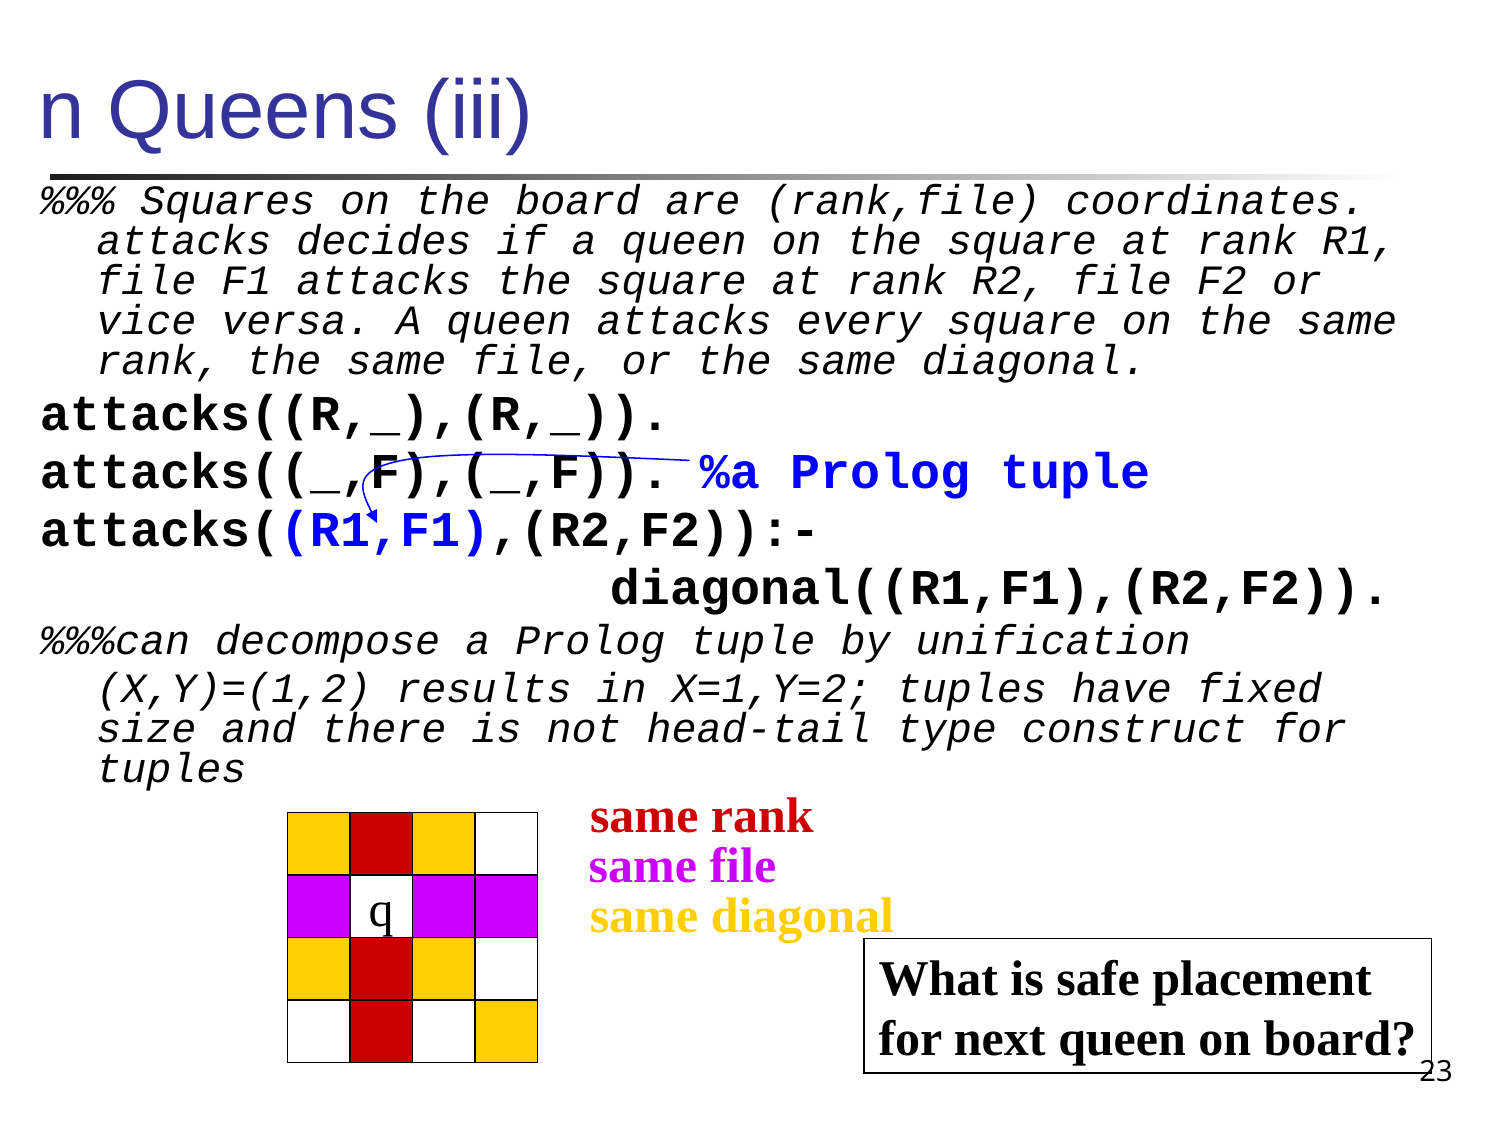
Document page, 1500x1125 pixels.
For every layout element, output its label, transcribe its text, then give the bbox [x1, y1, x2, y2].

text_box [412, 812, 474, 874]
text_box [413, 938, 474, 999]
text_box same diagonal [562, 874, 910, 950]
text_box [362, 454, 690, 523]
text_box [350, 812, 412, 874]
text_box [475, 874, 538, 937]
text_box [474, 937, 538, 1000]
slide_number 23 [1154, 1023, 1468, 1100]
text_box [287, 875, 349, 937]
text_box q [349, 874, 412, 937]
text_box [412, 874, 475, 938]
text_box What is safe placement for next queen on board? [863, 938, 1432, 1074]
list %%% Squares on the board are (rank,file) coordinates. attacks decides if a queen on the square at rank R1, file F1 attacks the square at rank R2, file F2 or vice versa. A queen attacks every square on the same rank, the same file, or the same diagonal. attacks((R,_),(R,_)). attacks((_,F),(_,F)). %a Prolog tuple attacks((R1,F1),(R2,F2)):- diagonal((R1,F1),(R2,F2)). %%%can decompose a Prolog tuple by unification (X,Y)=(1,2) results in X=1,Y=2; tuples have fixed size and there is not head-tail type construct for tuples [24, 174, 1413, 938]
text_box [349, 999, 413, 1063]
text_box [474, 812, 538, 874]
text_box [413, 999, 474, 1063]
text_box [287, 812, 350, 875]
text_box [349, 937, 413, 999]
text_box same file [573, 824, 792, 900]
text_box [287, 1000, 349, 1063]
text_box [287, 937, 349, 1000]
text_box [474, 1000, 538, 1063]
text_box same rank [575, 774, 829, 850]
title n Queens (iii) [0, 0, 1275, 163]
